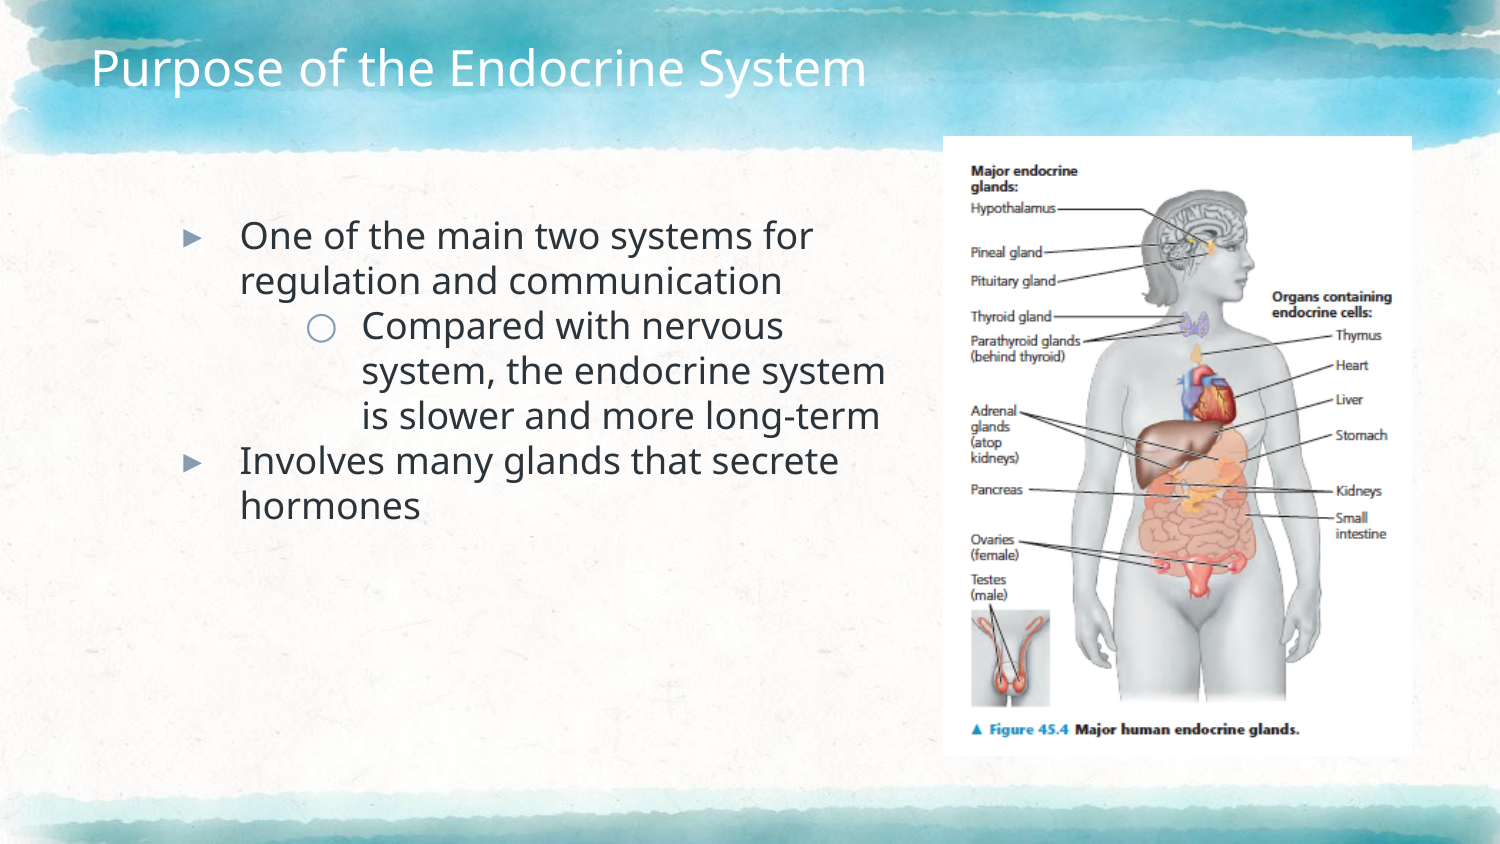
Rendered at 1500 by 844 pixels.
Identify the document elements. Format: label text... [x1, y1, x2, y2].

list One of the main two systems for regulation and communication Compared with nervous system, the endocrine system is slower and more long-term Involves many glands that secrete hormones [149, 196, 913, 808]
title Purpose of the Endocrine System [75, 0, 1425, 137]
picture [0, 0, 1500, 844]
